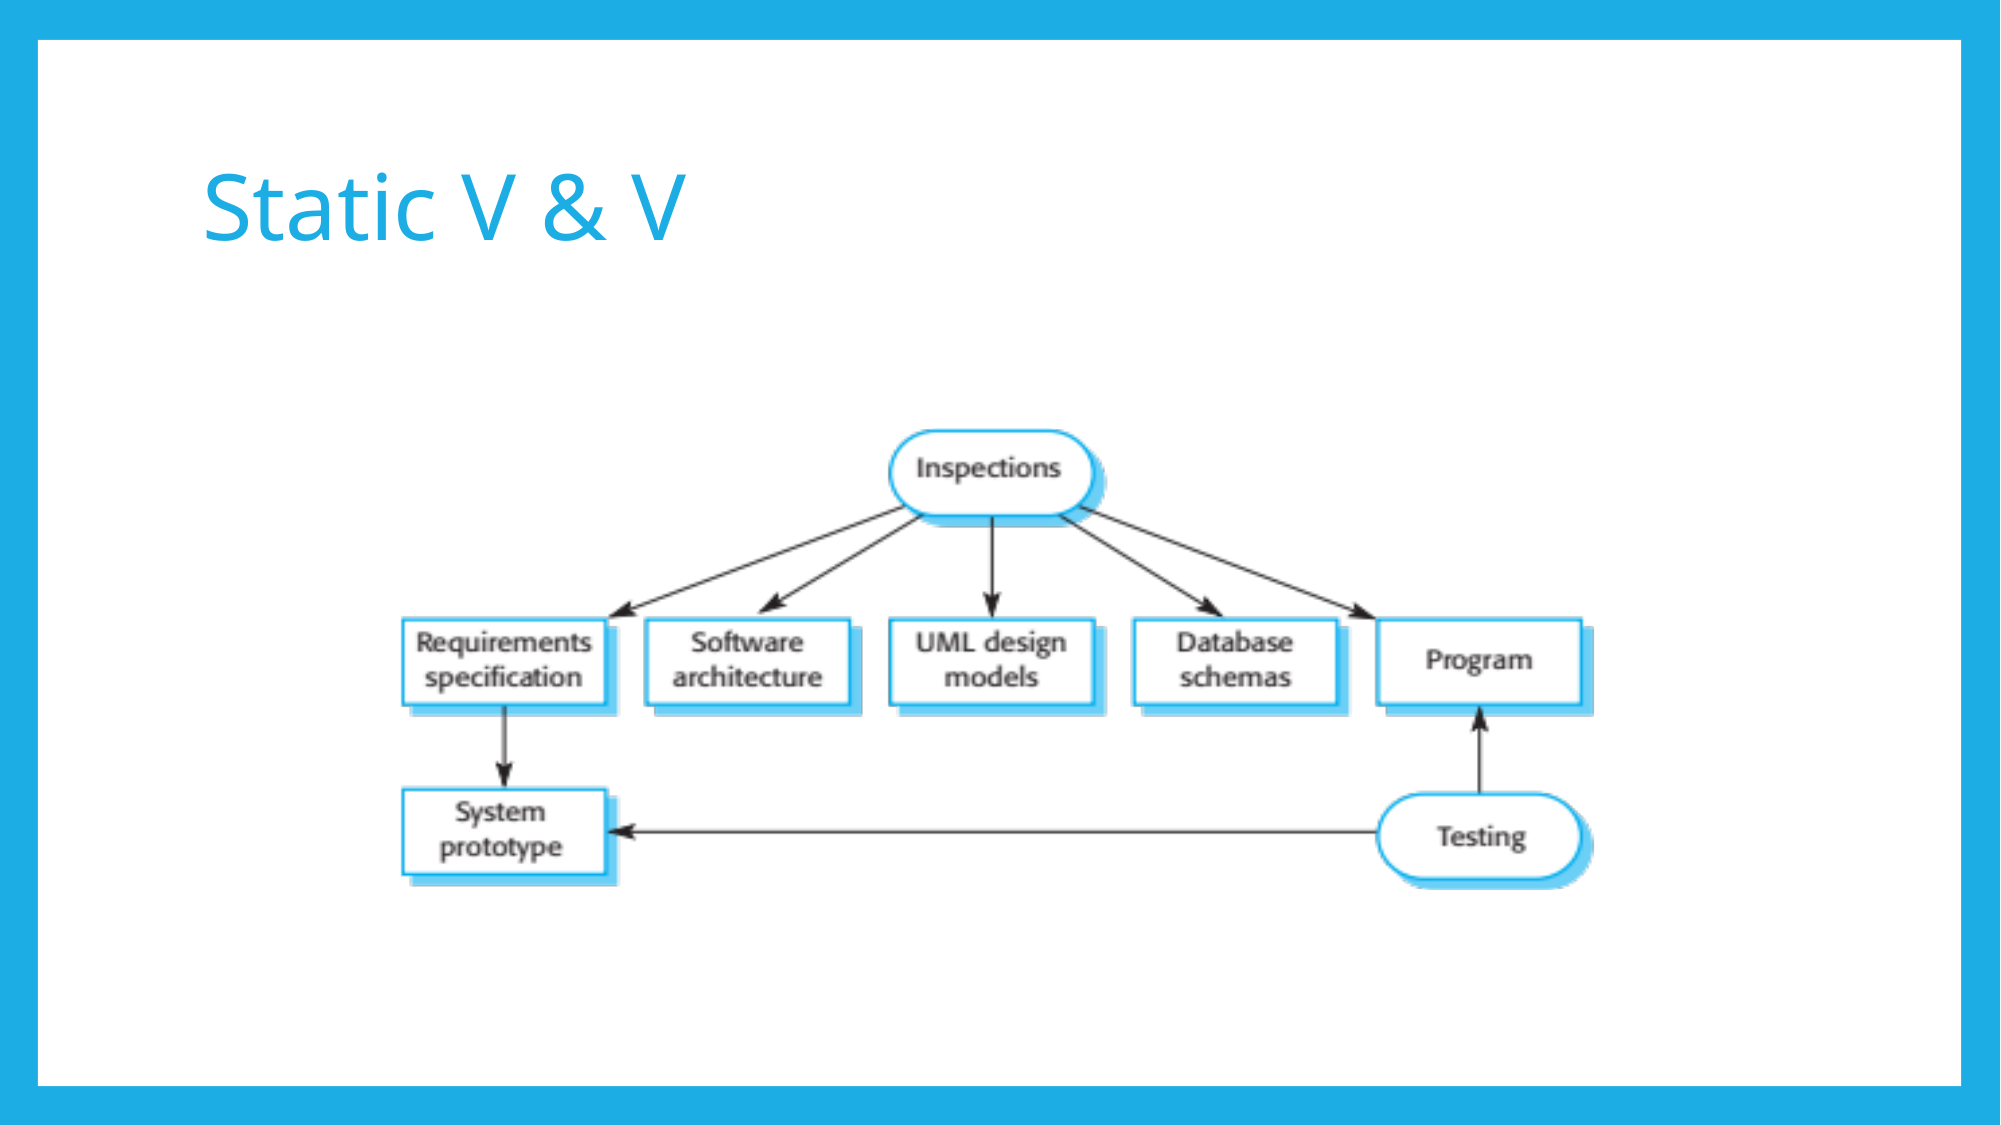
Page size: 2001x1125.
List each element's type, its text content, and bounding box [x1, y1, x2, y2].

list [400, 428, 1595, 890]
title Static V & V [187, 99, 1808, 323]
